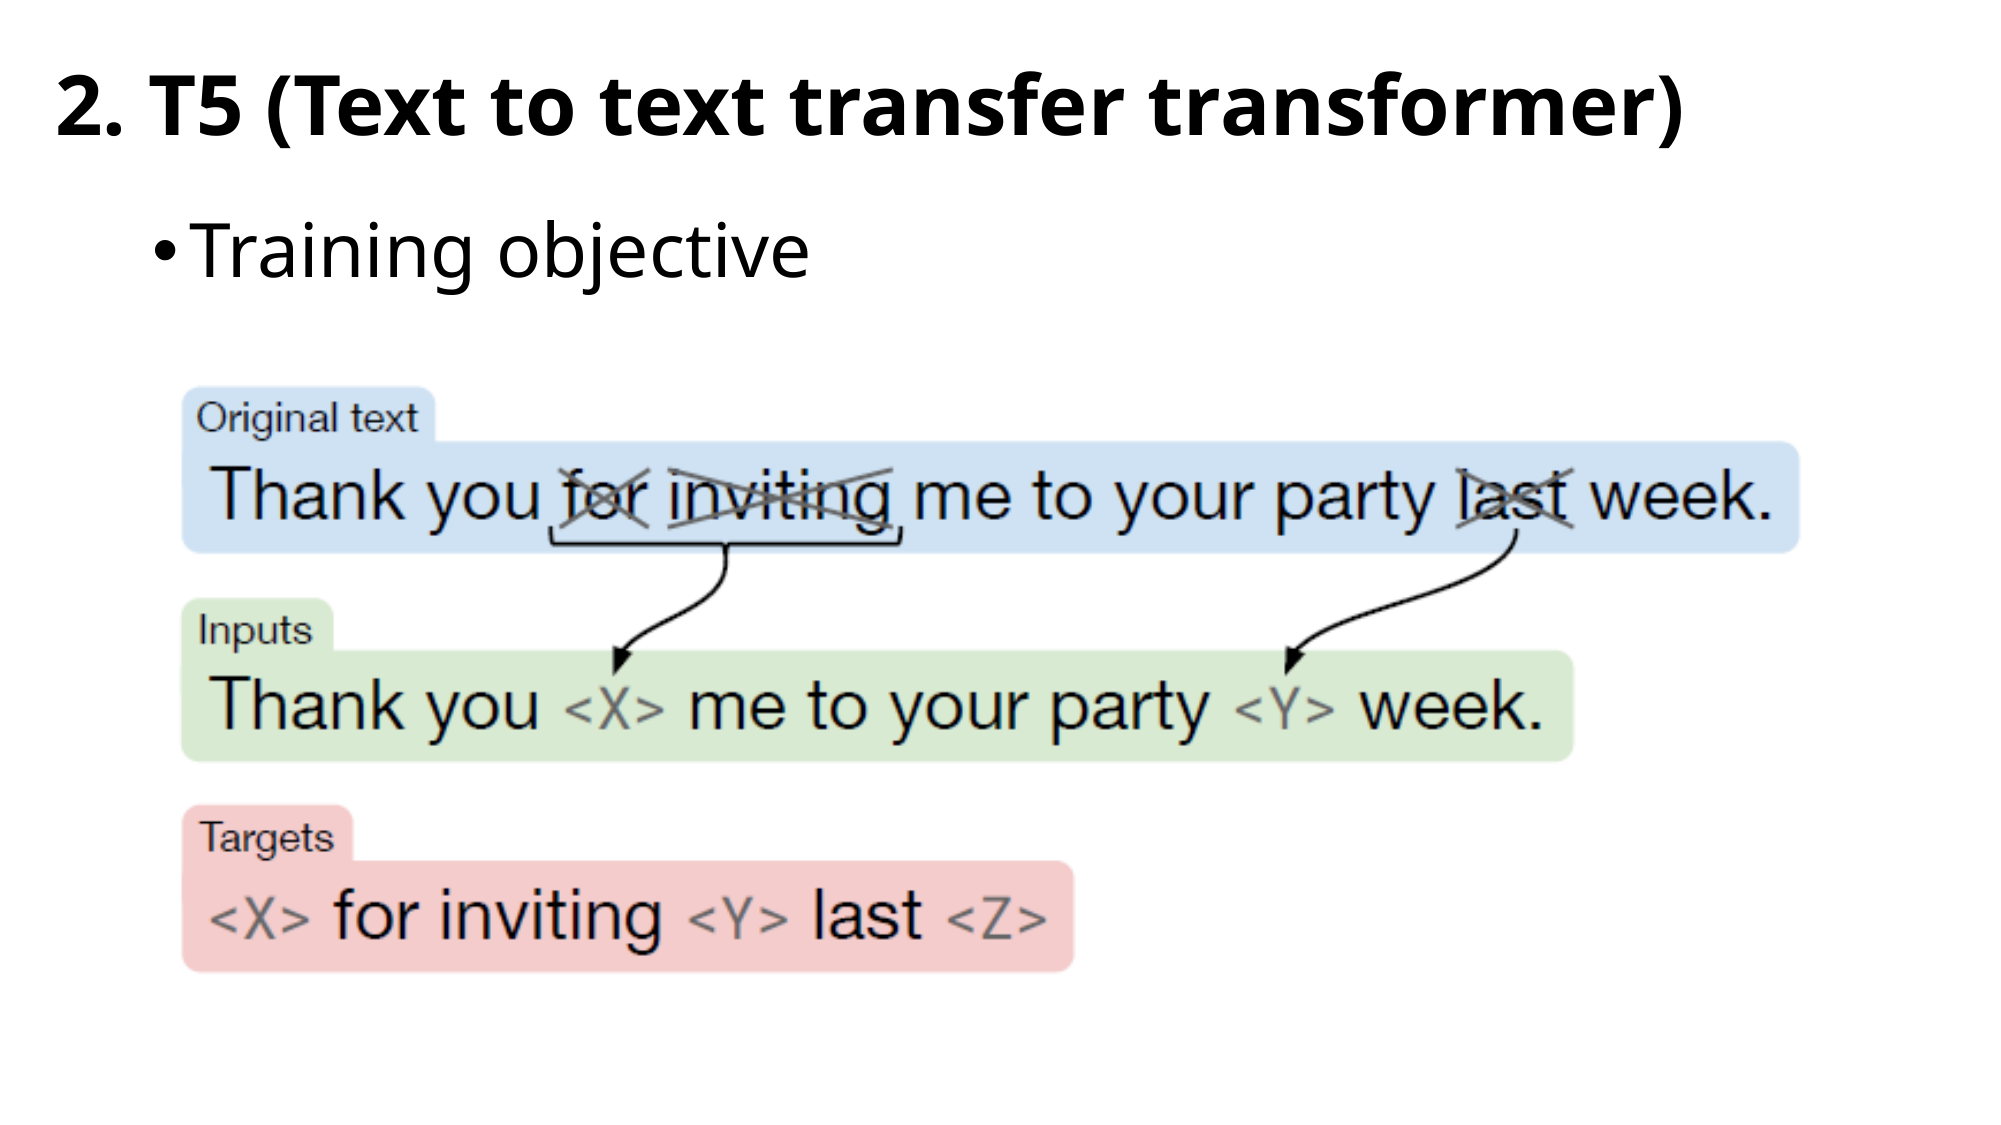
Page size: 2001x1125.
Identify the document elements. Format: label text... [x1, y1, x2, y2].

picture [120, 340, 1859, 1055]
list Training objective [137, 205, 1863, 920]
title 2. T5 (Text to text transfer transformer) [40, 0, 1766, 218]
